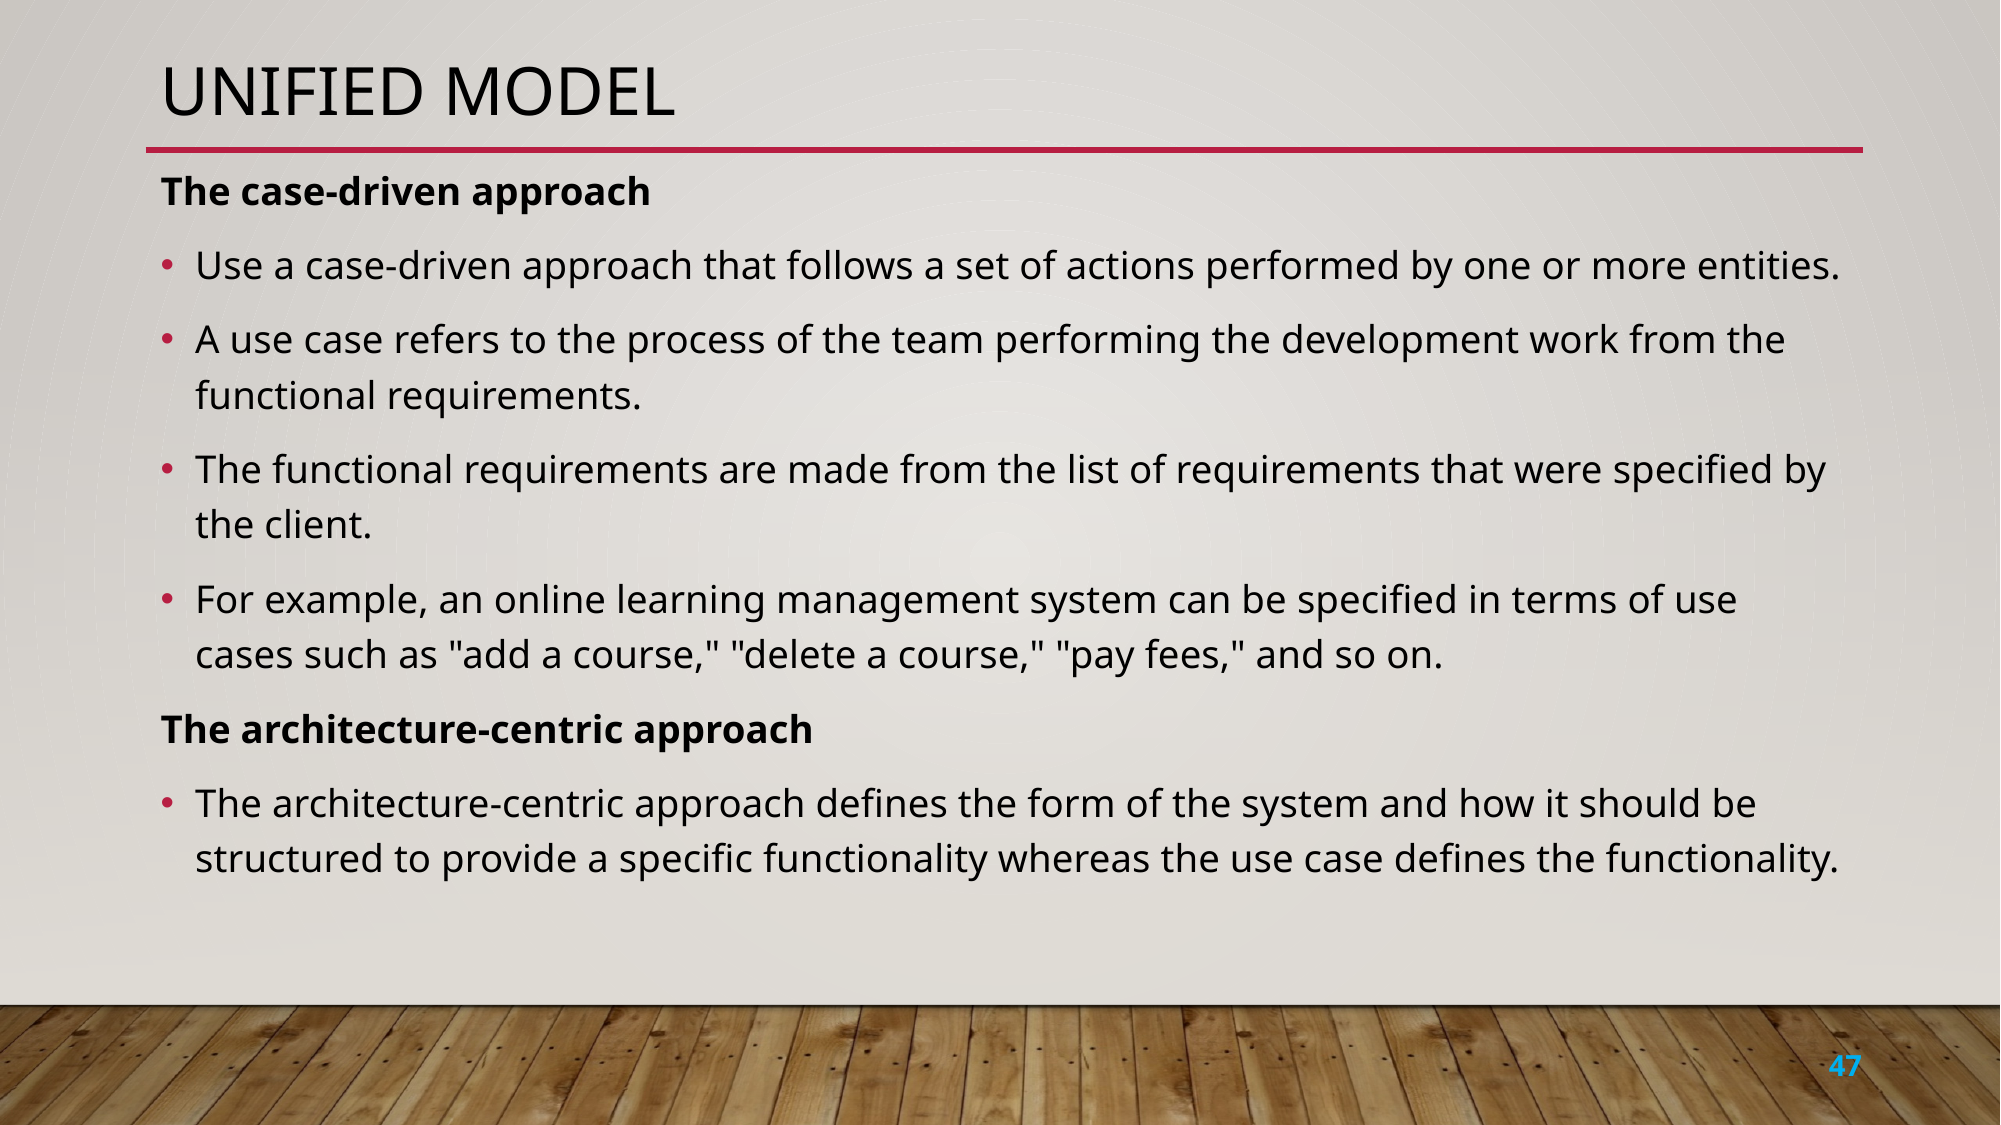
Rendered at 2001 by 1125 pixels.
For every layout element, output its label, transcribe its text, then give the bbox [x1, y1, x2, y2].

title Unified model [145, 50, 1863, 142]
list The case-driven approach Use a case-driven approach that follows a set of actions performed by one or more entities. A use case refers to the process of the team performing the development work from the functional requirements. The functional requirements are made from the list of requirements that were specified by the client. For example, an online learning management system can be specified in terms of use cases such as "add a course," "delete a course," "pay fees," and so on. The architecture-centric approach The architecture-centric approach defines the form of the system and how it should be structured to provide a specific functionality whereas the use case defines the functionality. [145, 150, 1863, 983]
picture [0, 1005, 2000, 1125]
slide_number 47 [1766, 1039, 1878, 1094]
